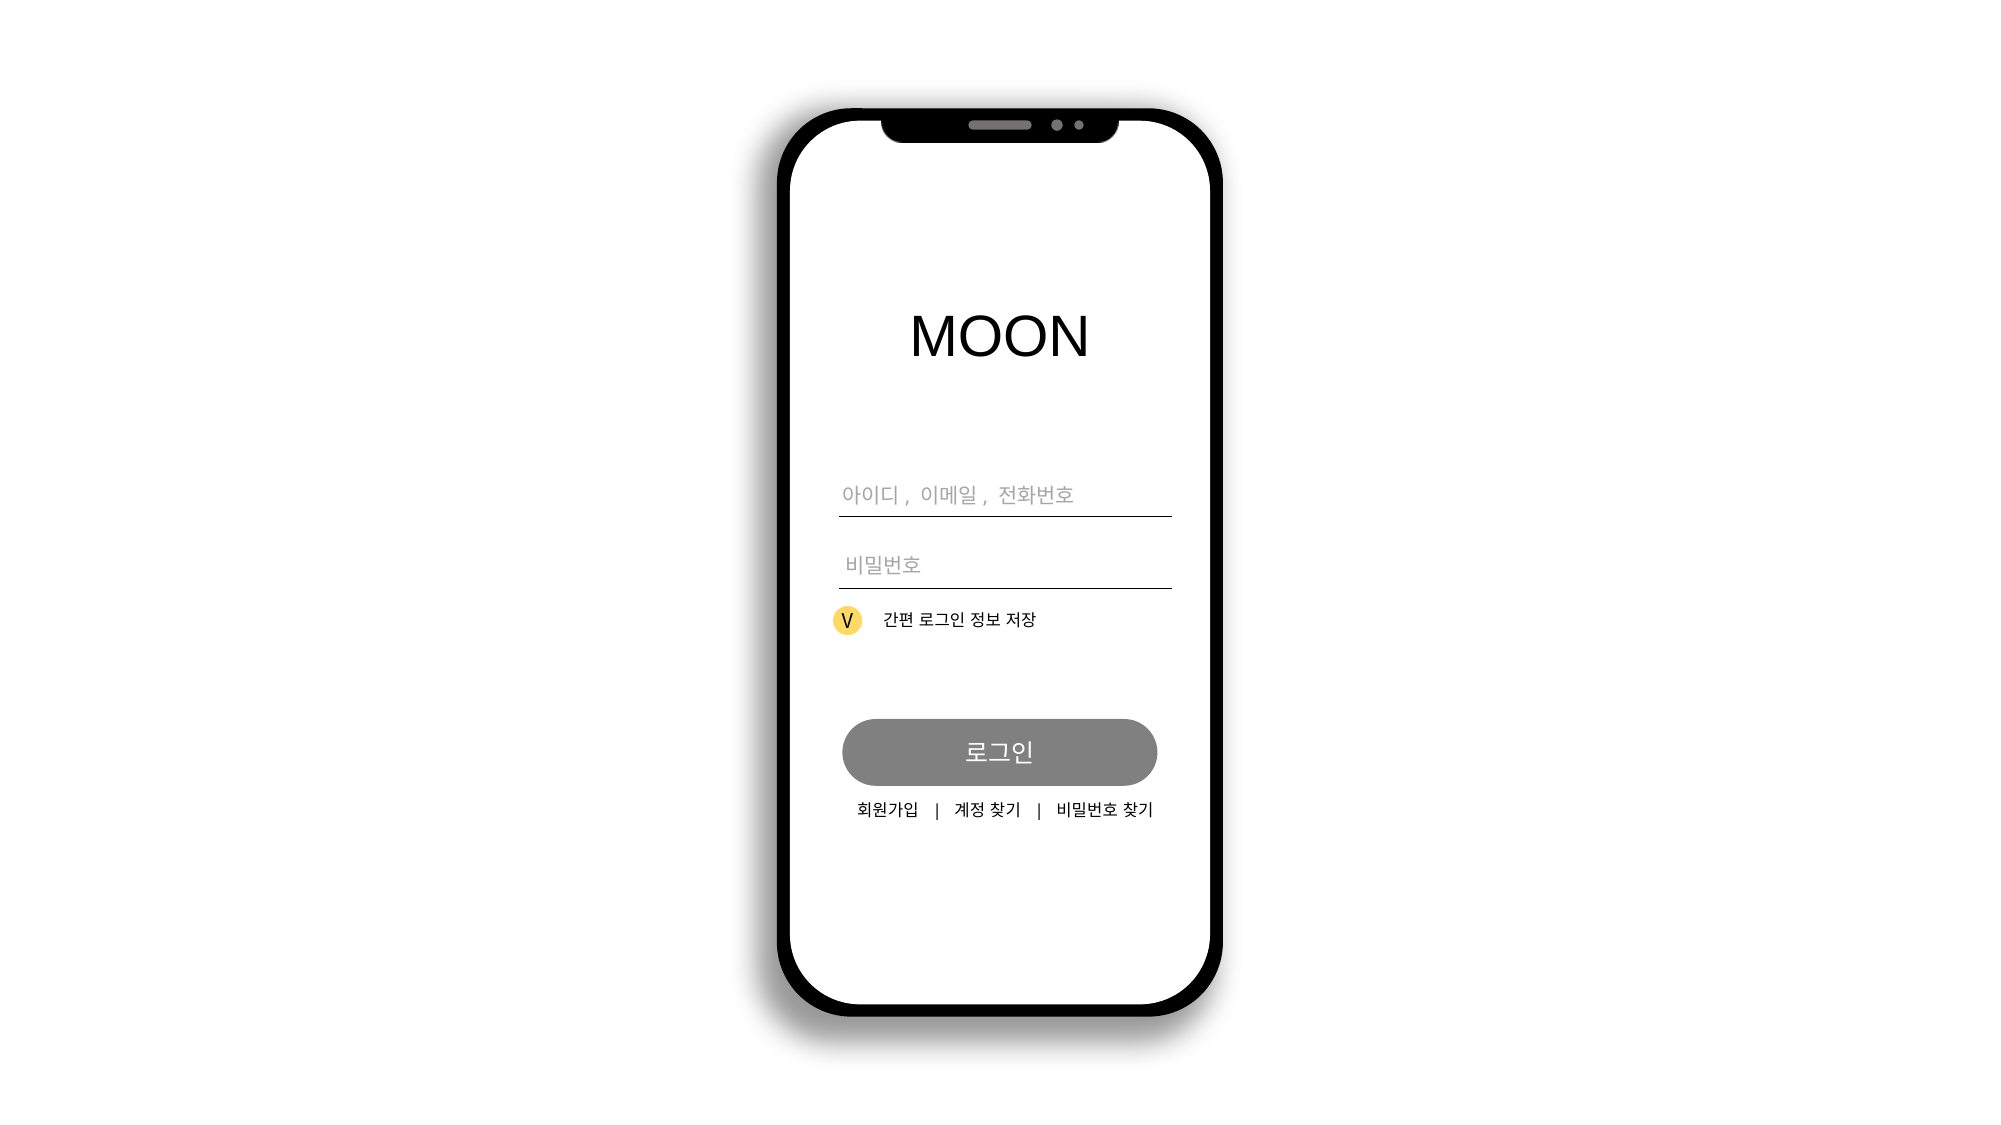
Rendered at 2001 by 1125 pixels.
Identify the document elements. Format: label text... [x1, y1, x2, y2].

text_box [788, 119, 1212, 1006]
text_box 비밀번호 [830, 545, 937, 586]
text_box 회원가입 | 계정 찾기 | 비밀번호 찾기 [842, 791, 1402, 827]
text_box V [826, 600, 869, 641]
text_box 로그인 [841, 717, 1159, 787]
text_box MOON [838, 290, 1161, 376]
text_box [775, 107, 1224, 1018]
text_box 아이디, 이메일, 전화번호 [828, 475, 1090, 516]
text_box 간편 로그인 정보 저장 [868, 602, 1053, 638]
picture [881, 120, 1119, 143]
